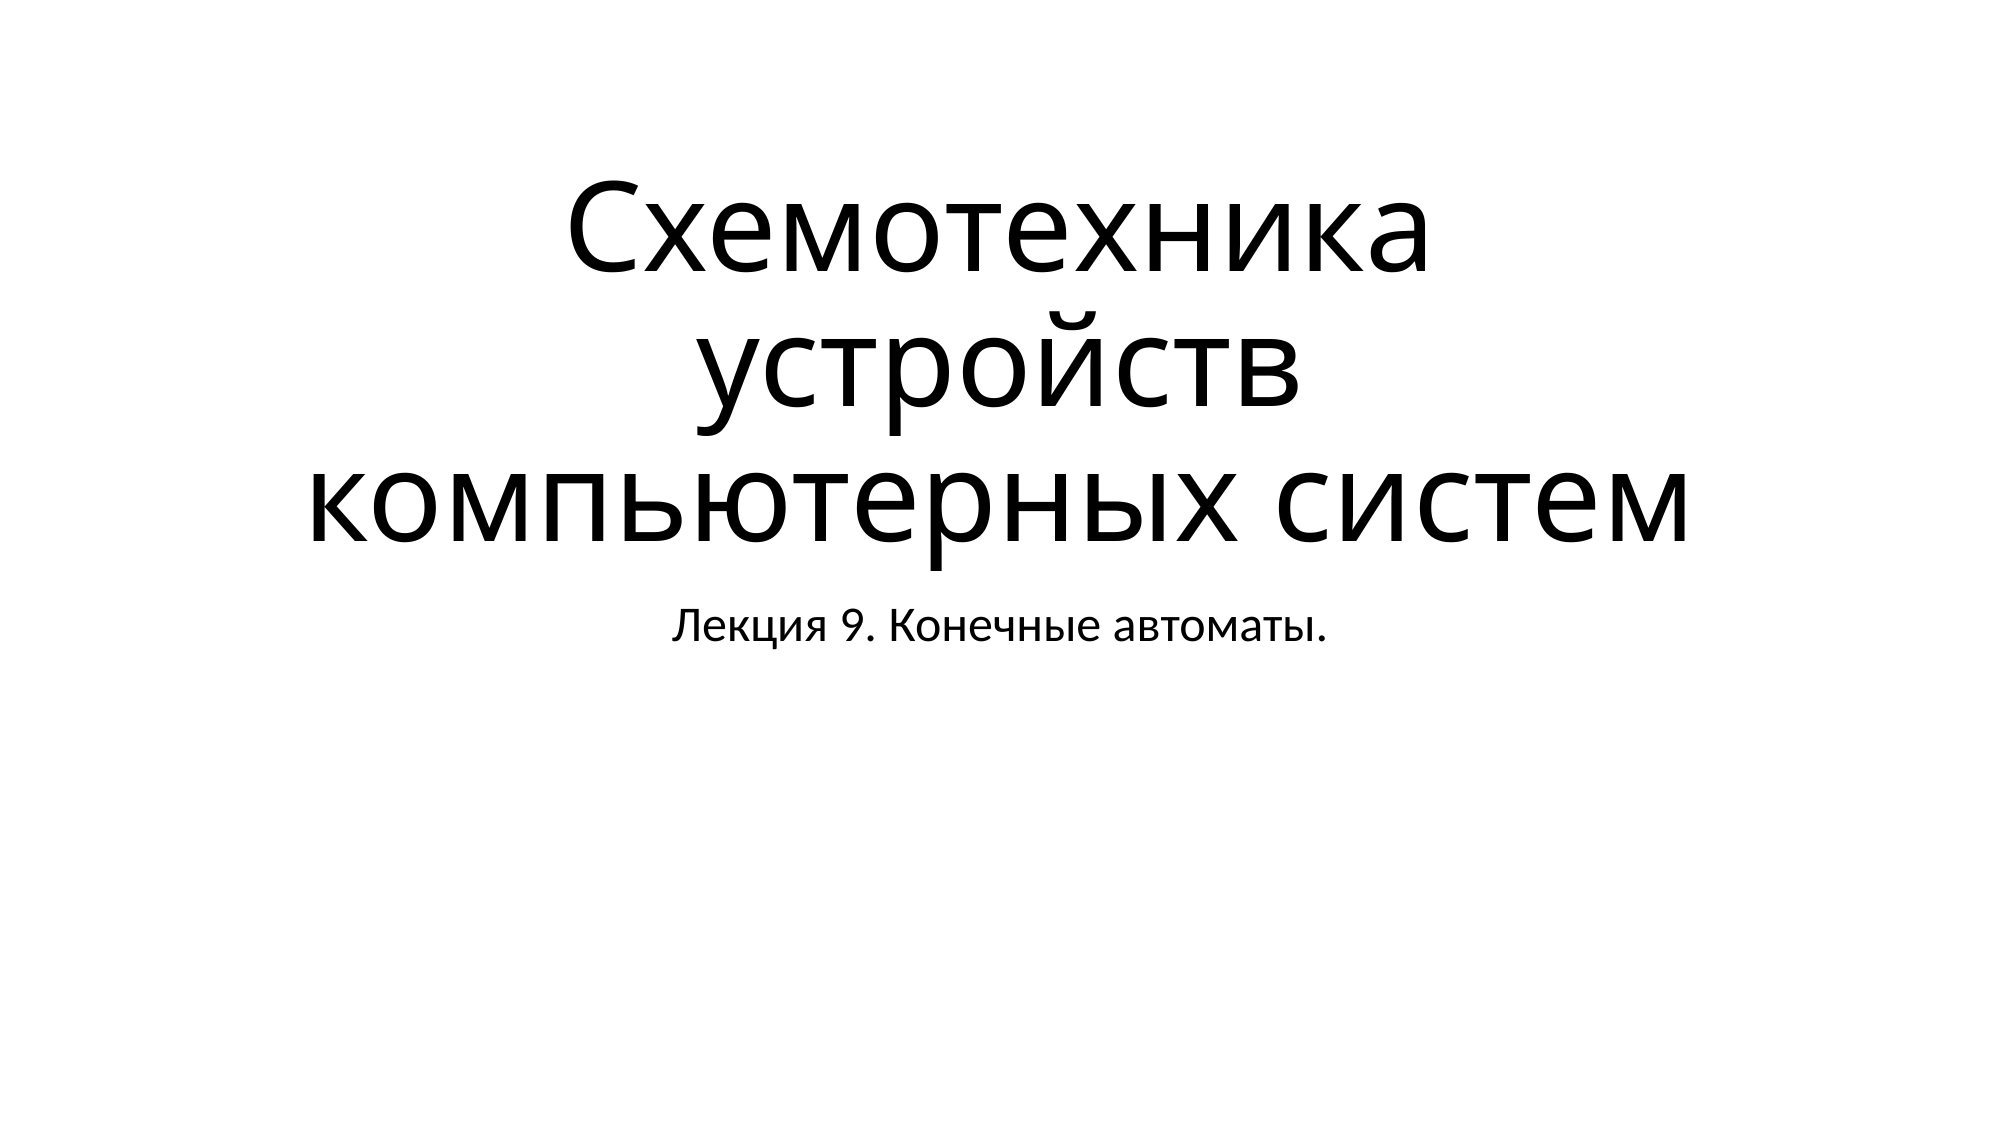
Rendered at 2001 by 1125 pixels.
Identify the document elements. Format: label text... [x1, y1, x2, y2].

subtitle Лекция 9. Конечные автоматы. [249, 590, 1750, 863]
title Схемотехника устройств компьютерных систем [249, 184, 1750, 576]
